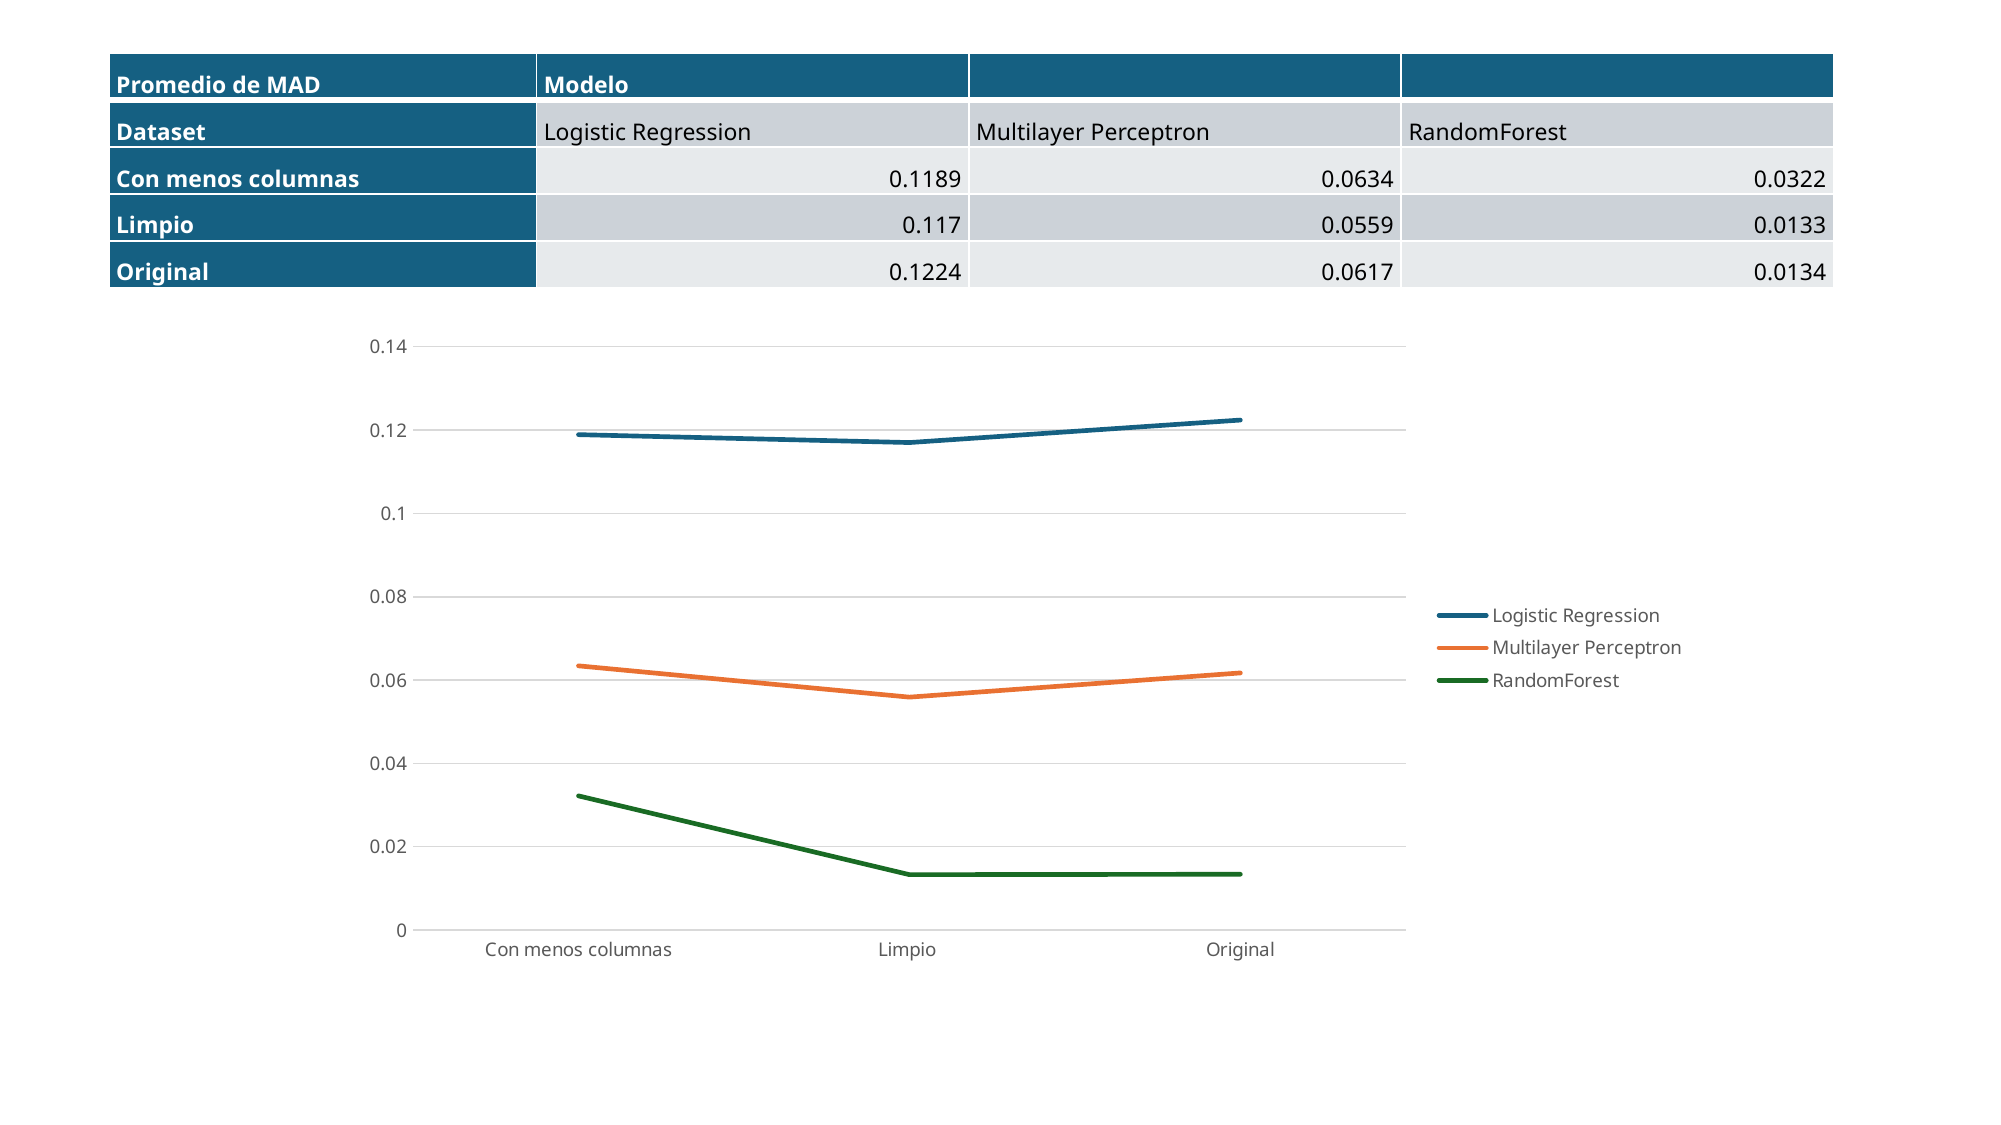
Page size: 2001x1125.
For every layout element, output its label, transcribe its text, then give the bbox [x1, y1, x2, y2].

table_cell 0.0133 [1402, 195, 1833, 240]
table_header [970, 54, 1400, 97]
table_cell Limpio [110, 195, 536, 240]
table_cell 0.0617 [970, 242, 1400, 287]
table_cell 0.0134 [1402, 242, 1833, 287]
table_cell 0.1189 [537, 148, 968, 193]
table_cell 0.1224 [537, 242, 968, 287]
table_cell 0.0559 [970, 195, 1400, 240]
table_cell Dataset [110, 103, 536, 146]
table_header Promedio de MAD [110, 54, 536, 97]
table_cell 0.0322 [1402, 148, 1833, 193]
table_cell Original [110, 242, 536, 287]
chart [341, 319, 1701, 977]
table_cell Multilayer Perceptron [970, 103, 1400, 146]
table_cell RandomForest [1402, 103, 1833, 146]
table_header [1402, 54, 1833, 97]
table_cell Con menos columnas [110, 148, 536, 193]
table_cell 0.117 [537, 195, 968, 240]
table_header Modelo [537, 54, 968, 97]
table_cell Logistic Regression [537, 103, 968, 146]
table_cell 0.0634 [970, 148, 1400, 193]
